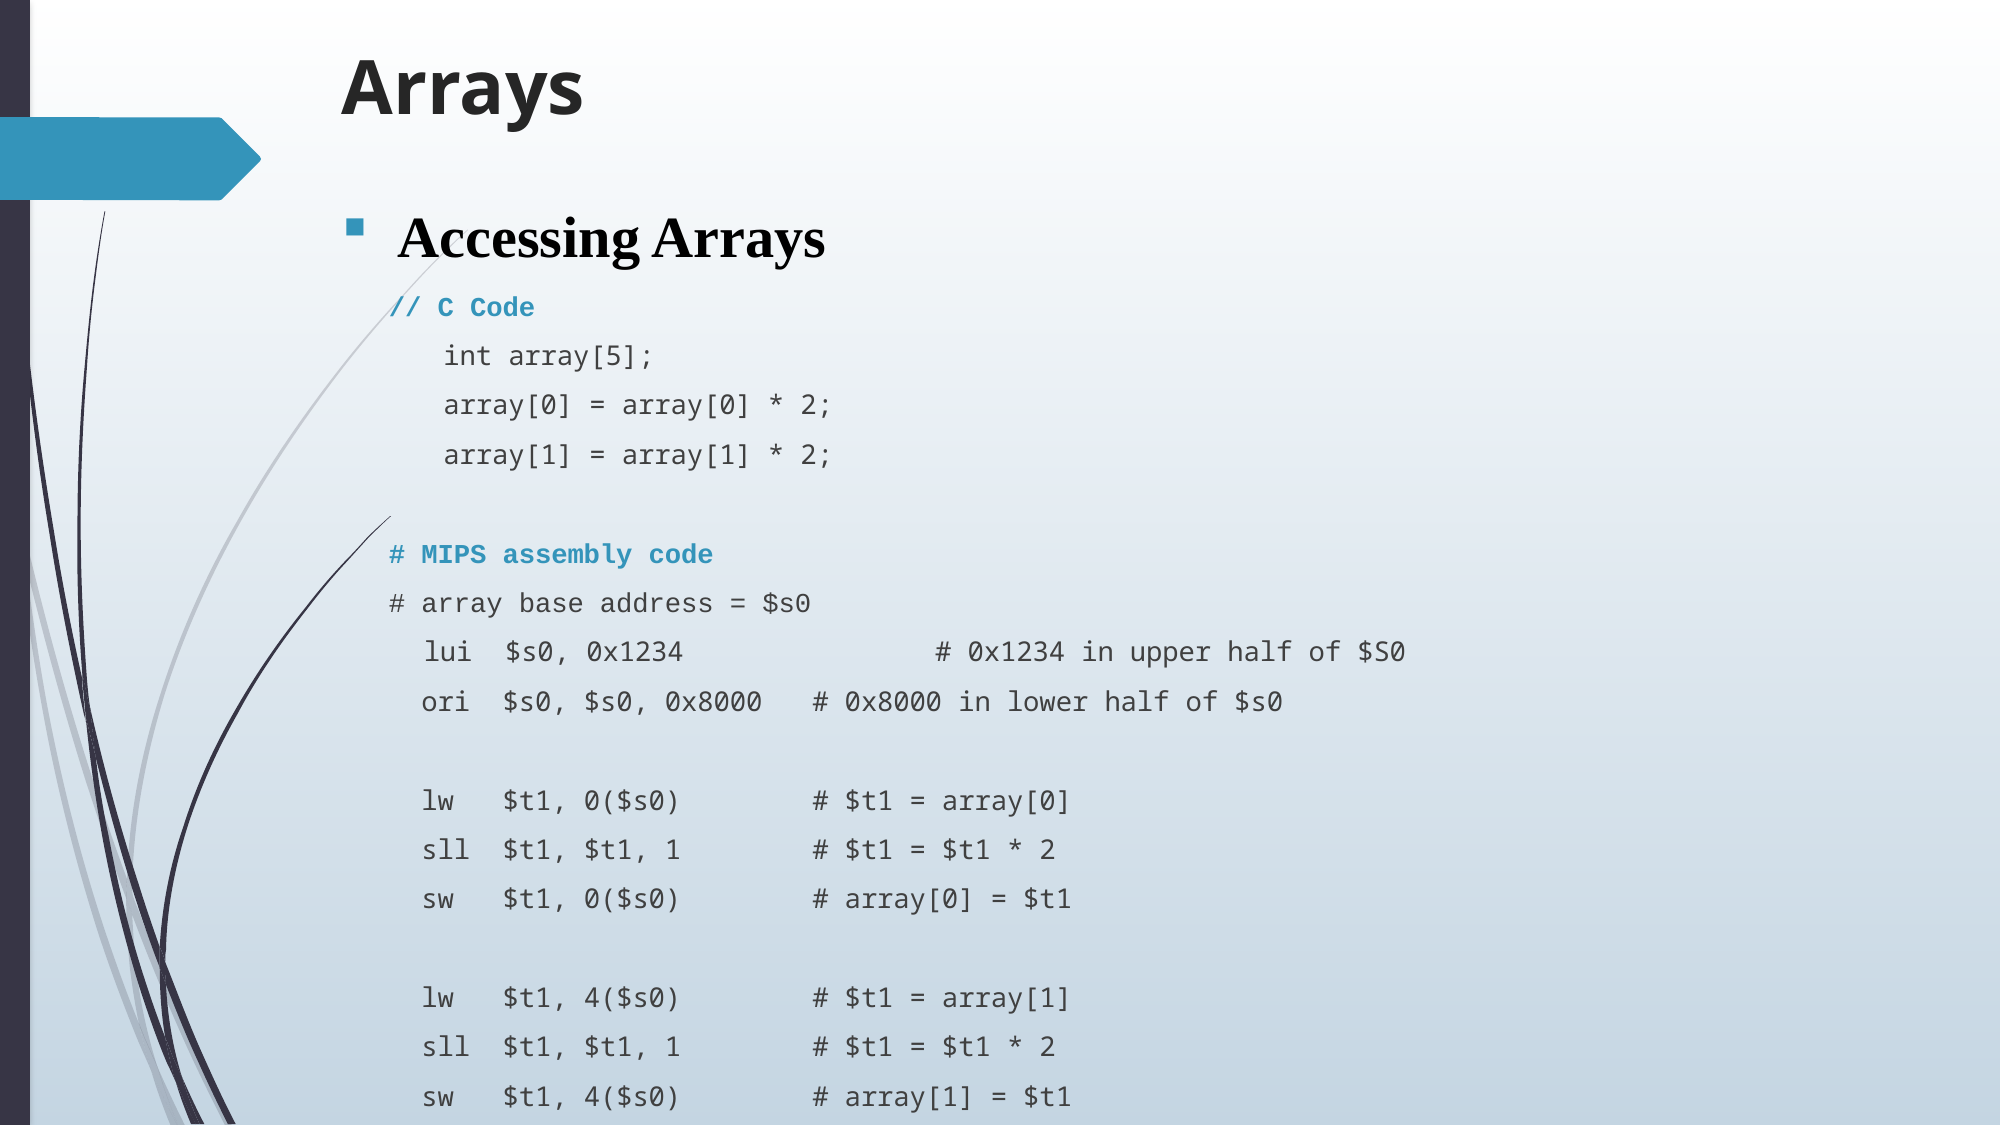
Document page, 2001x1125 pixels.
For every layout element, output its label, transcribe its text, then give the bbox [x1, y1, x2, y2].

title Arrays [326, 0, 1789, 169]
text_box Accessing Arrays [326, 192, 1936, 1125]
text_box // C Code int array[5]; array[0] = array[0] * 2; array[1] = array[1] * 2; # MIPS assembly code # array base address = $s0 lui $s0, 0x1234 # 0x1234 in upper half of $S0 ori $s0, $s0, 0x8000 # 0x8000 in lower half of $s0 lw $t1, 0($s0) # $t1 = array[0] sll $t1, $t1, 1 # $t1 = $t1 * 2 sw $t1, 0($s0) # array[0] = $t1 lw $t1, 4($s0) # $t1 = array[1] sll $t1, $t1, 1 # $t1 = $t1 * 2 sw $t1, 4($s0) # array[1] = $t1 [373, 275, 1837, 1125]
